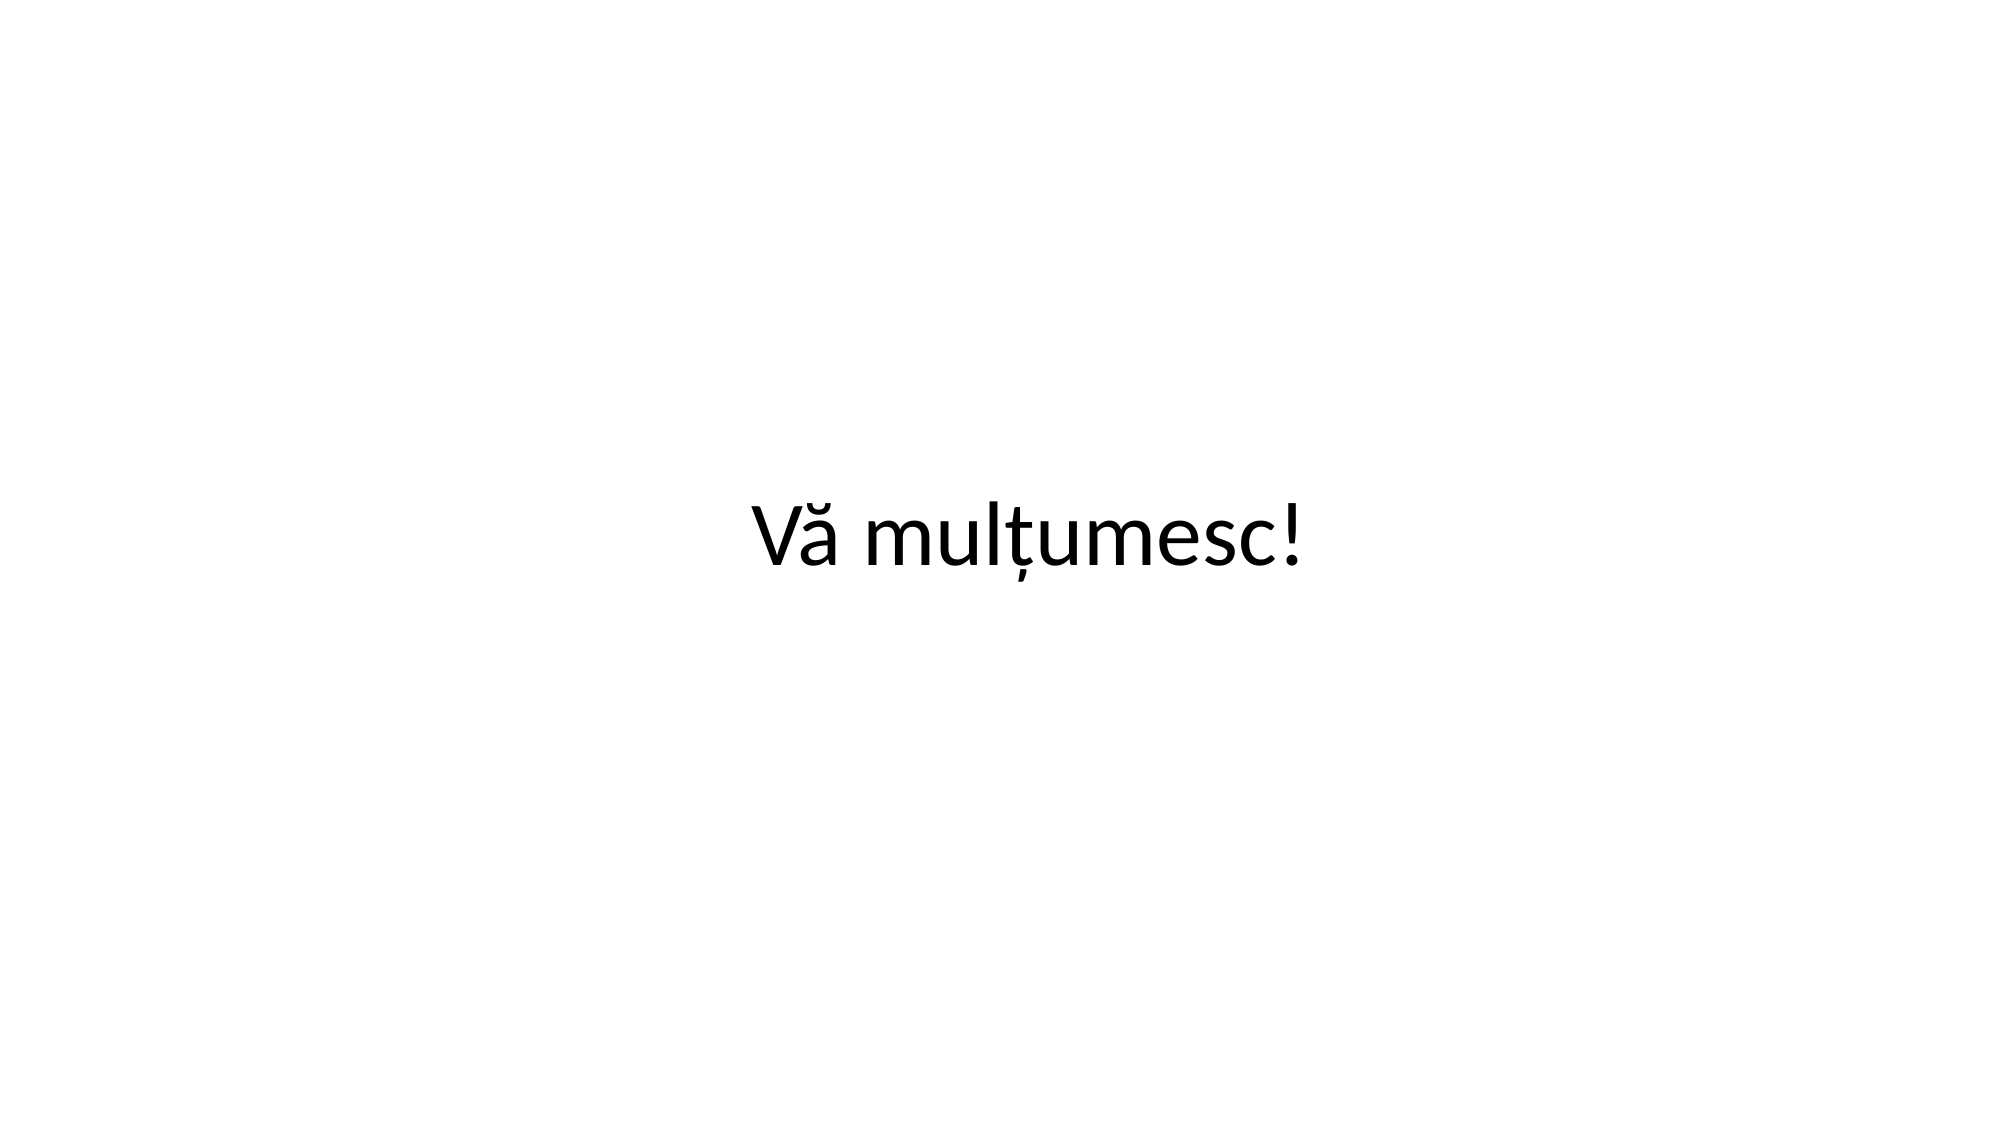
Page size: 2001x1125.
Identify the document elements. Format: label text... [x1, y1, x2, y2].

list Vă mulțumesc! [135, 137, 1861, 851]
